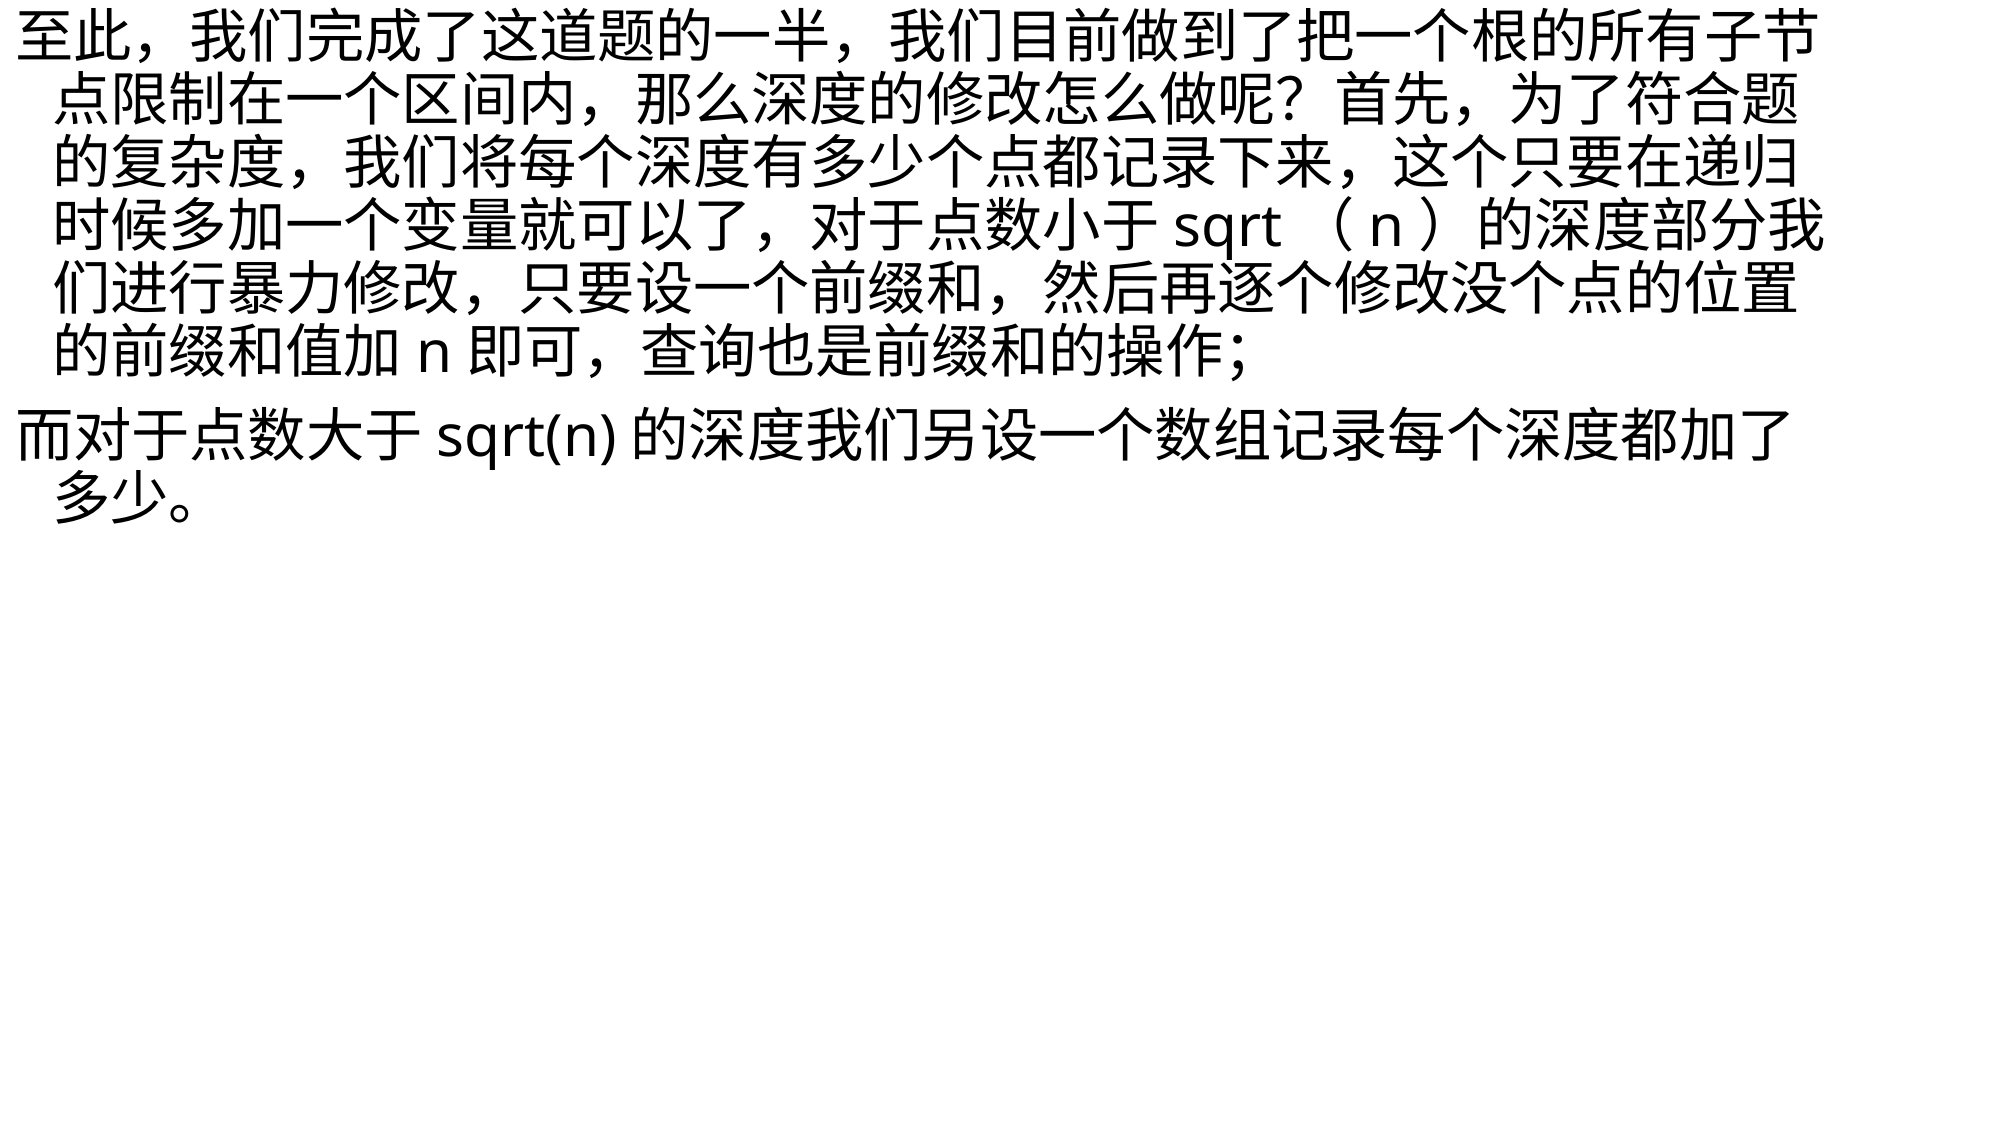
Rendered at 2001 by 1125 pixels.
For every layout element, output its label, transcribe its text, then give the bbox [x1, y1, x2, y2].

list 至此，我们完成了这道题的一半，我们目前做到了把一个根的所有子节点限制在一个区间内，那么深度的修改怎么做呢？首先，为了符合题的复杂度，我们将每个深度有多少个点都记录下来，这个只要在递归时候多加一个变量就可以了，对于点数小于sqrt（n）的深度部分我们进行暴力修改，只要设一个前缀和，然后再逐个修改没个点的位置的前缀和值加n即可，查询也是前缀和的操作； 而对于点数大于sqrt(n)的深度我们另设一个数组记录每个深度都加了多少。 [0, 0, 1863, 1014]
